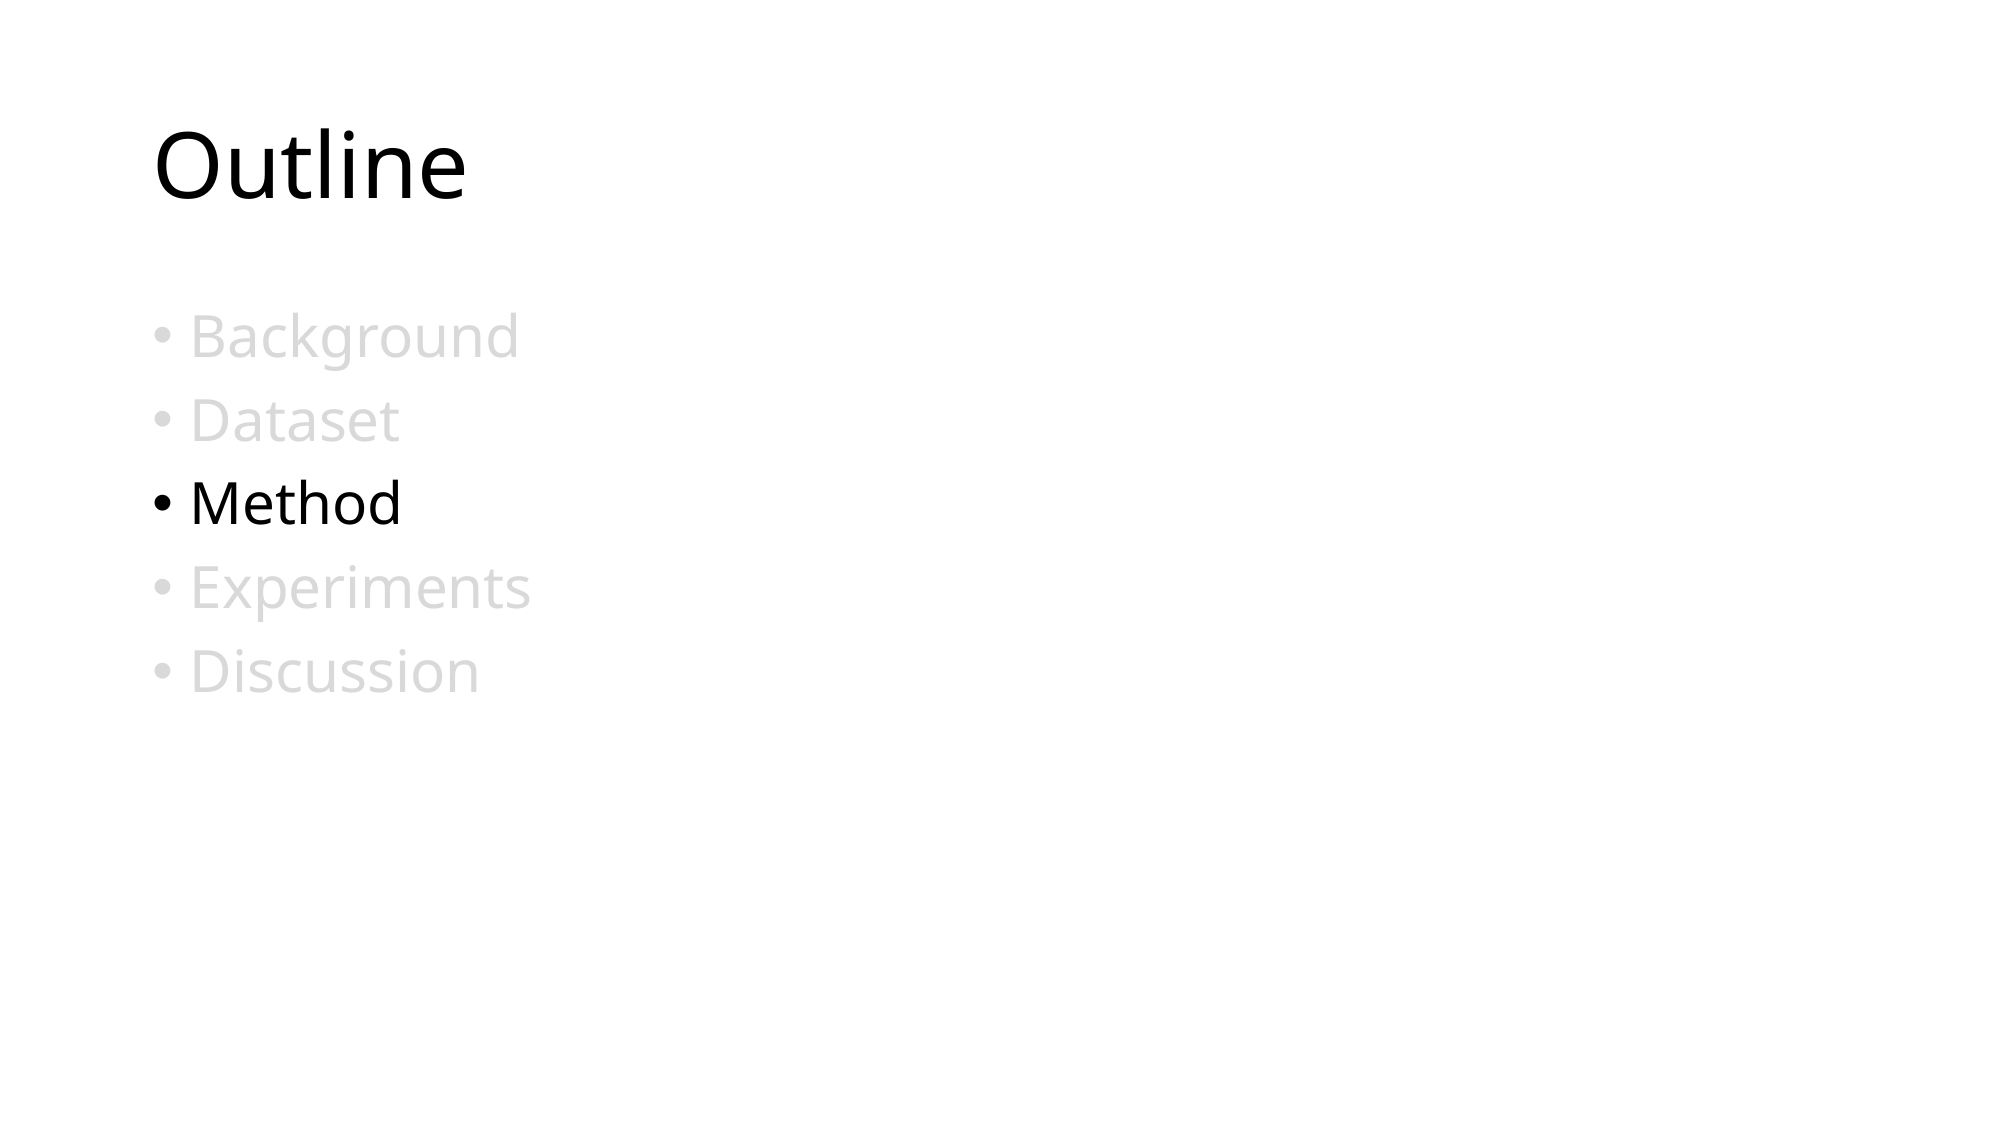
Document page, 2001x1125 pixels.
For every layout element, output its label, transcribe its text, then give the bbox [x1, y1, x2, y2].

list Background Dataset Method Experiments Discussion [137, 299, 1863, 1014]
title Outline [137, 59, 1863, 278]
